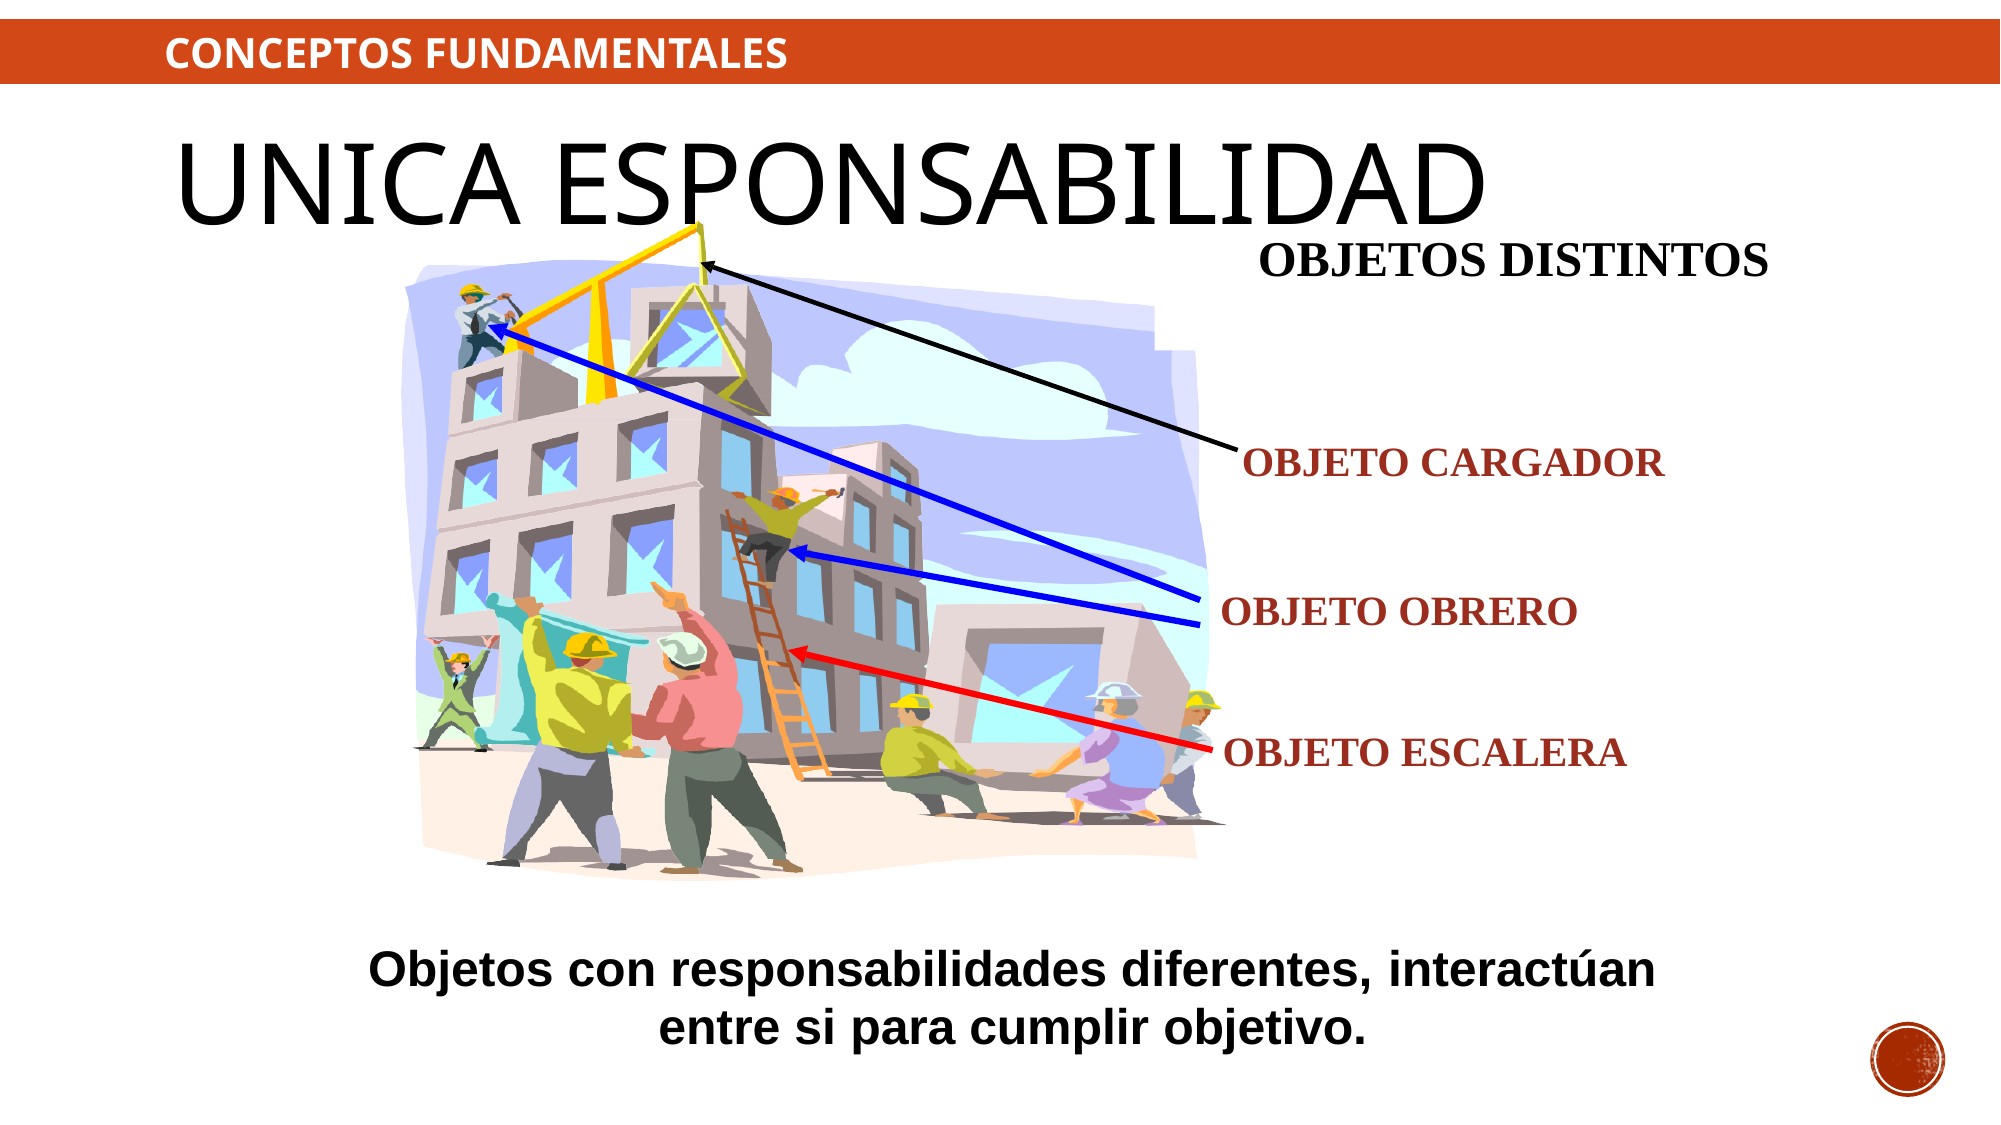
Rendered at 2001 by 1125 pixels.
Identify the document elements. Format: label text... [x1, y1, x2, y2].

text_box CONCEPTOS FUNDAMENTALES [0, 19, 2000, 84]
text_box UNICA ESPONSABILIDAD [168, 78, 1663, 247]
title OBJETOS DISTINTOS [1154, 154, 1775, 351]
text_box [700, 260, 1239, 453]
text_box [787, 645, 1214, 754]
text_box OBJETO OBRERO [1193, 583, 1657, 634]
text_box [487, 323, 1202, 604]
text_box OBJETO ESCALERA [1196, 724, 1660, 775]
text_box OBJETO CARGADOR [1215, 434, 1691, 485]
text_box Objetos con responsabilidades diferentes, interactúan entre si para cumplir objetivo. [364, 938, 1660, 1055]
text_box [401, 247, 1210, 881]
text_box [412, 247, 1228, 874]
text_box [787, 544, 1201, 629]
